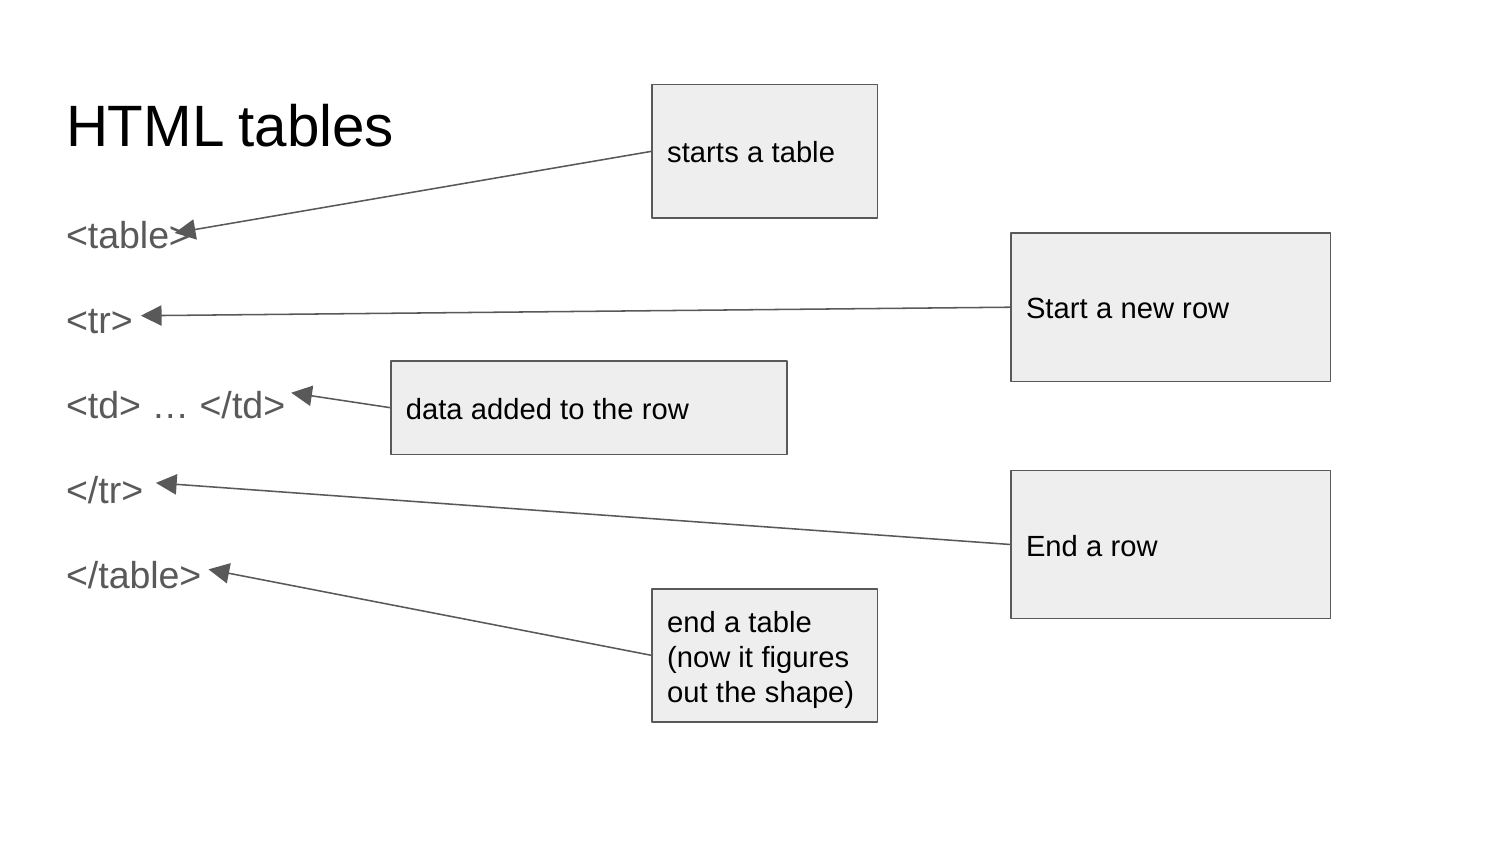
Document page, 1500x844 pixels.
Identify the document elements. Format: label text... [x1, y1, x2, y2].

text_box End a row [1010, 470, 1331, 619]
text_box starts a table [652, 84, 878, 218]
text_box end a table (now it figures out the shape) [652, 588, 878, 723]
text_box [140, 306, 1012, 316]
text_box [155, 482, 1012, 545]
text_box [174, 150, 653, 234]
text_box Start a new row [1010, 232, 1331, 382]
title HTML tables [51, 72, 1449, 167]
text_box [208, 569, 653, 656]
text_box data added to the row [390, 360, 788, 455]
list <table> <tr> <td> … </td> </tr> </table> [51, 189, 316, 750]
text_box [290, 392, 392, 408]
